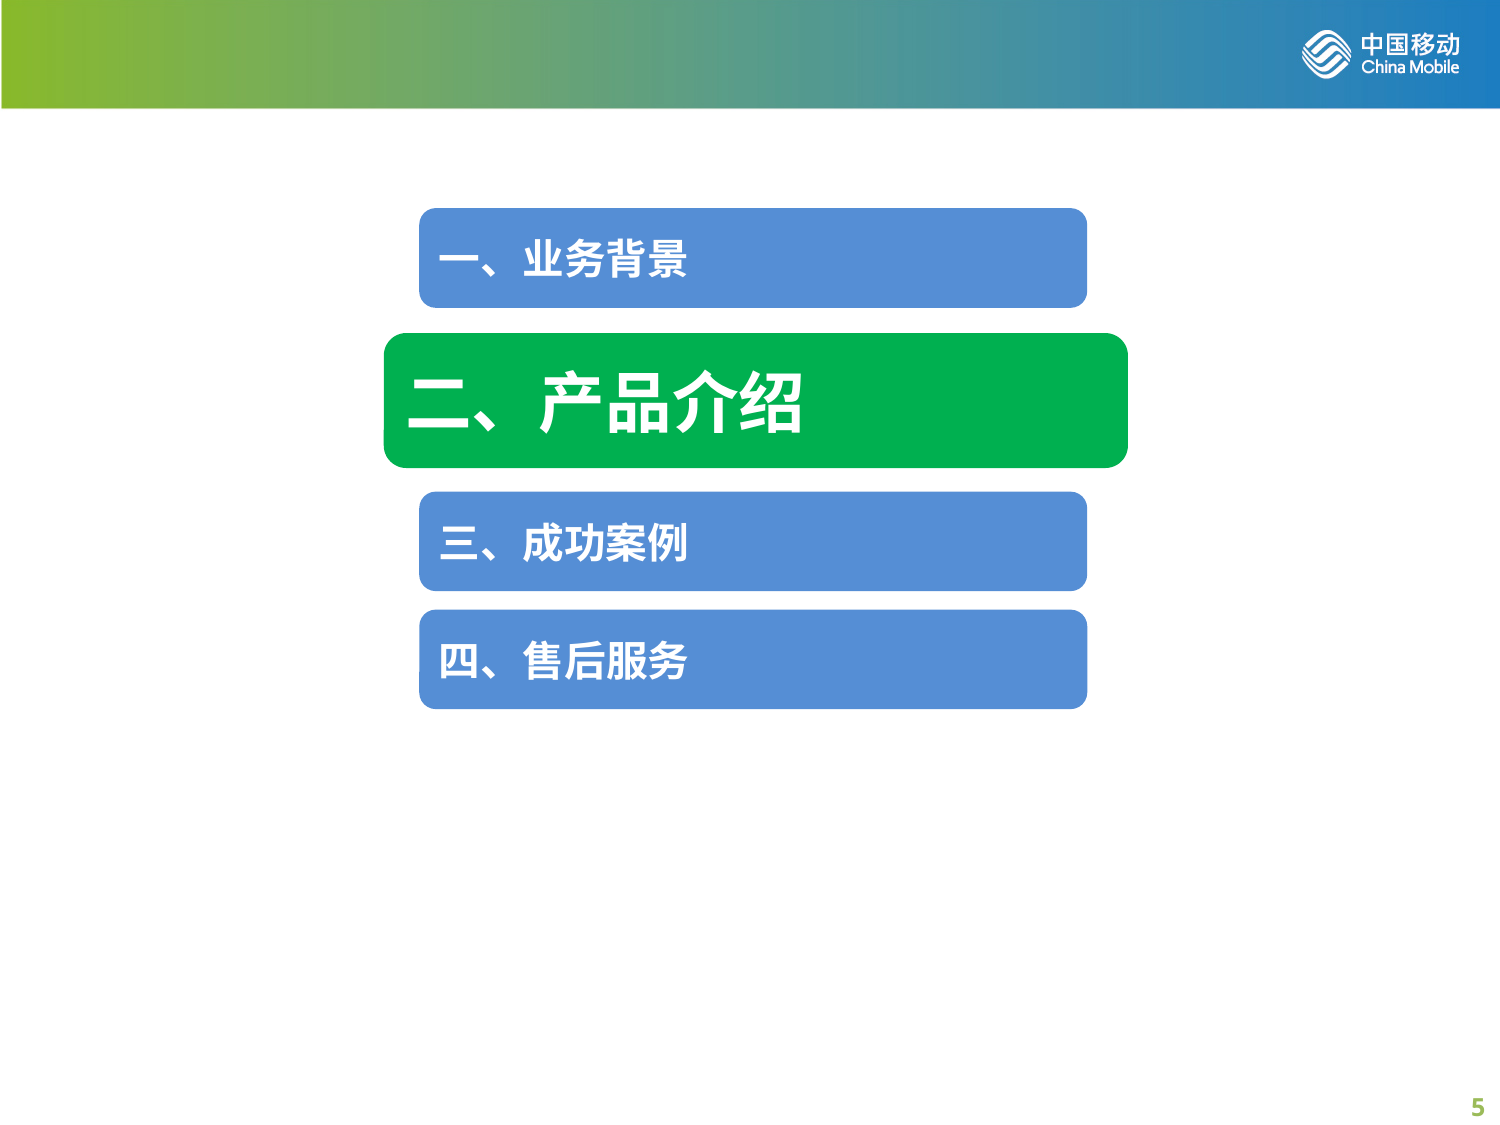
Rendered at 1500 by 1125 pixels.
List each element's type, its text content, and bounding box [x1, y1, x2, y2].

text_box 三、成功案例 [419, 491, 1088, 592]
text_box 二、产品介绍 [383, 333, 1128, 469]
text_box 一、业务背景 [419, 208, 1088, 308]
picture [0, 0, 1500, 1125]
text_box 四、售后服务 [419, 609, 1088, 710]
